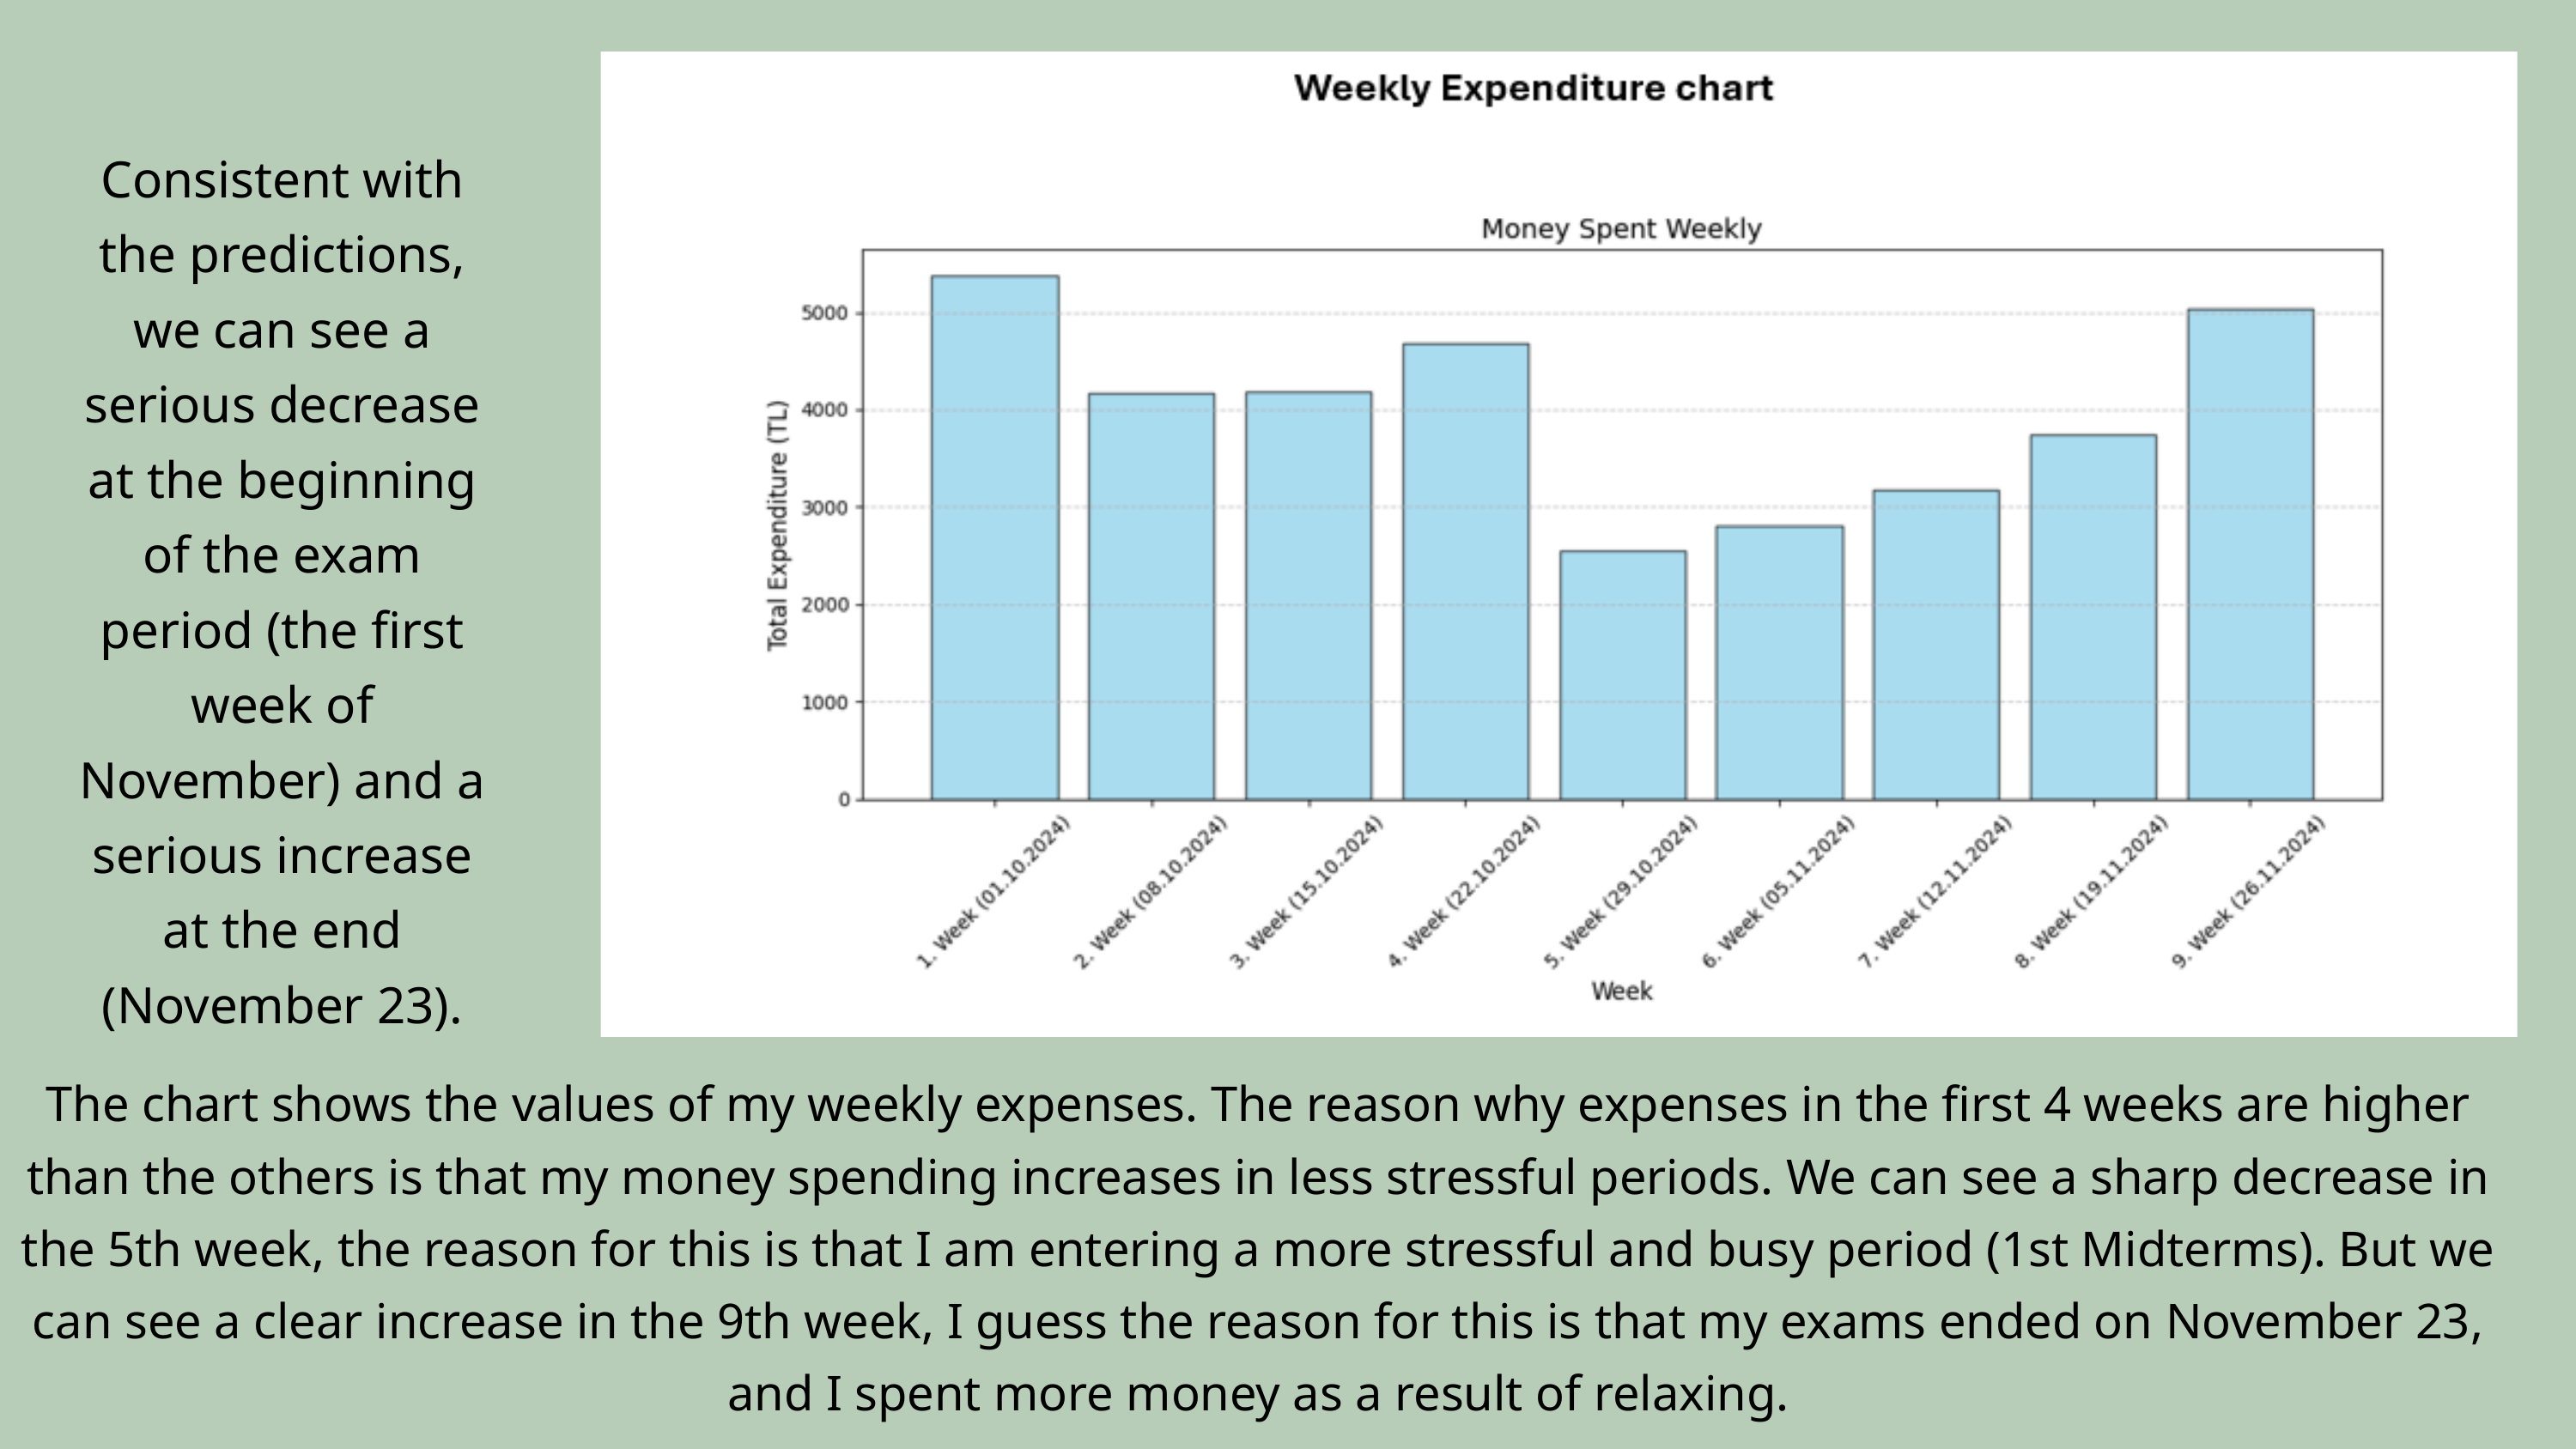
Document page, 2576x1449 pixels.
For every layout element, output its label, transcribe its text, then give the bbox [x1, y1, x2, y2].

text_box Consistent with the predictions, we can see a serious decrease at the beginning of the exam period (the first week of November) and a serious increase at the end (November 23). [73, 132, 492, 1034]
text_box [600, 52, 2518, 1037]
text_box The chart shows the values ​​of my weekly expenses. The reason why expenses in the first 4 weeks are higher than the others is that my money spending increases in less stressful periods. We can see a sharp decrease in the 5th week, the reason for this is that I am entering a more stressful and busy period (1st Midterms). But we can see a clear increase in the 9th week, I guess the reason for this is that my exams ended on November 23, and I spent more money as a result of relaxing. [0, 1058, 2518, 1449]
